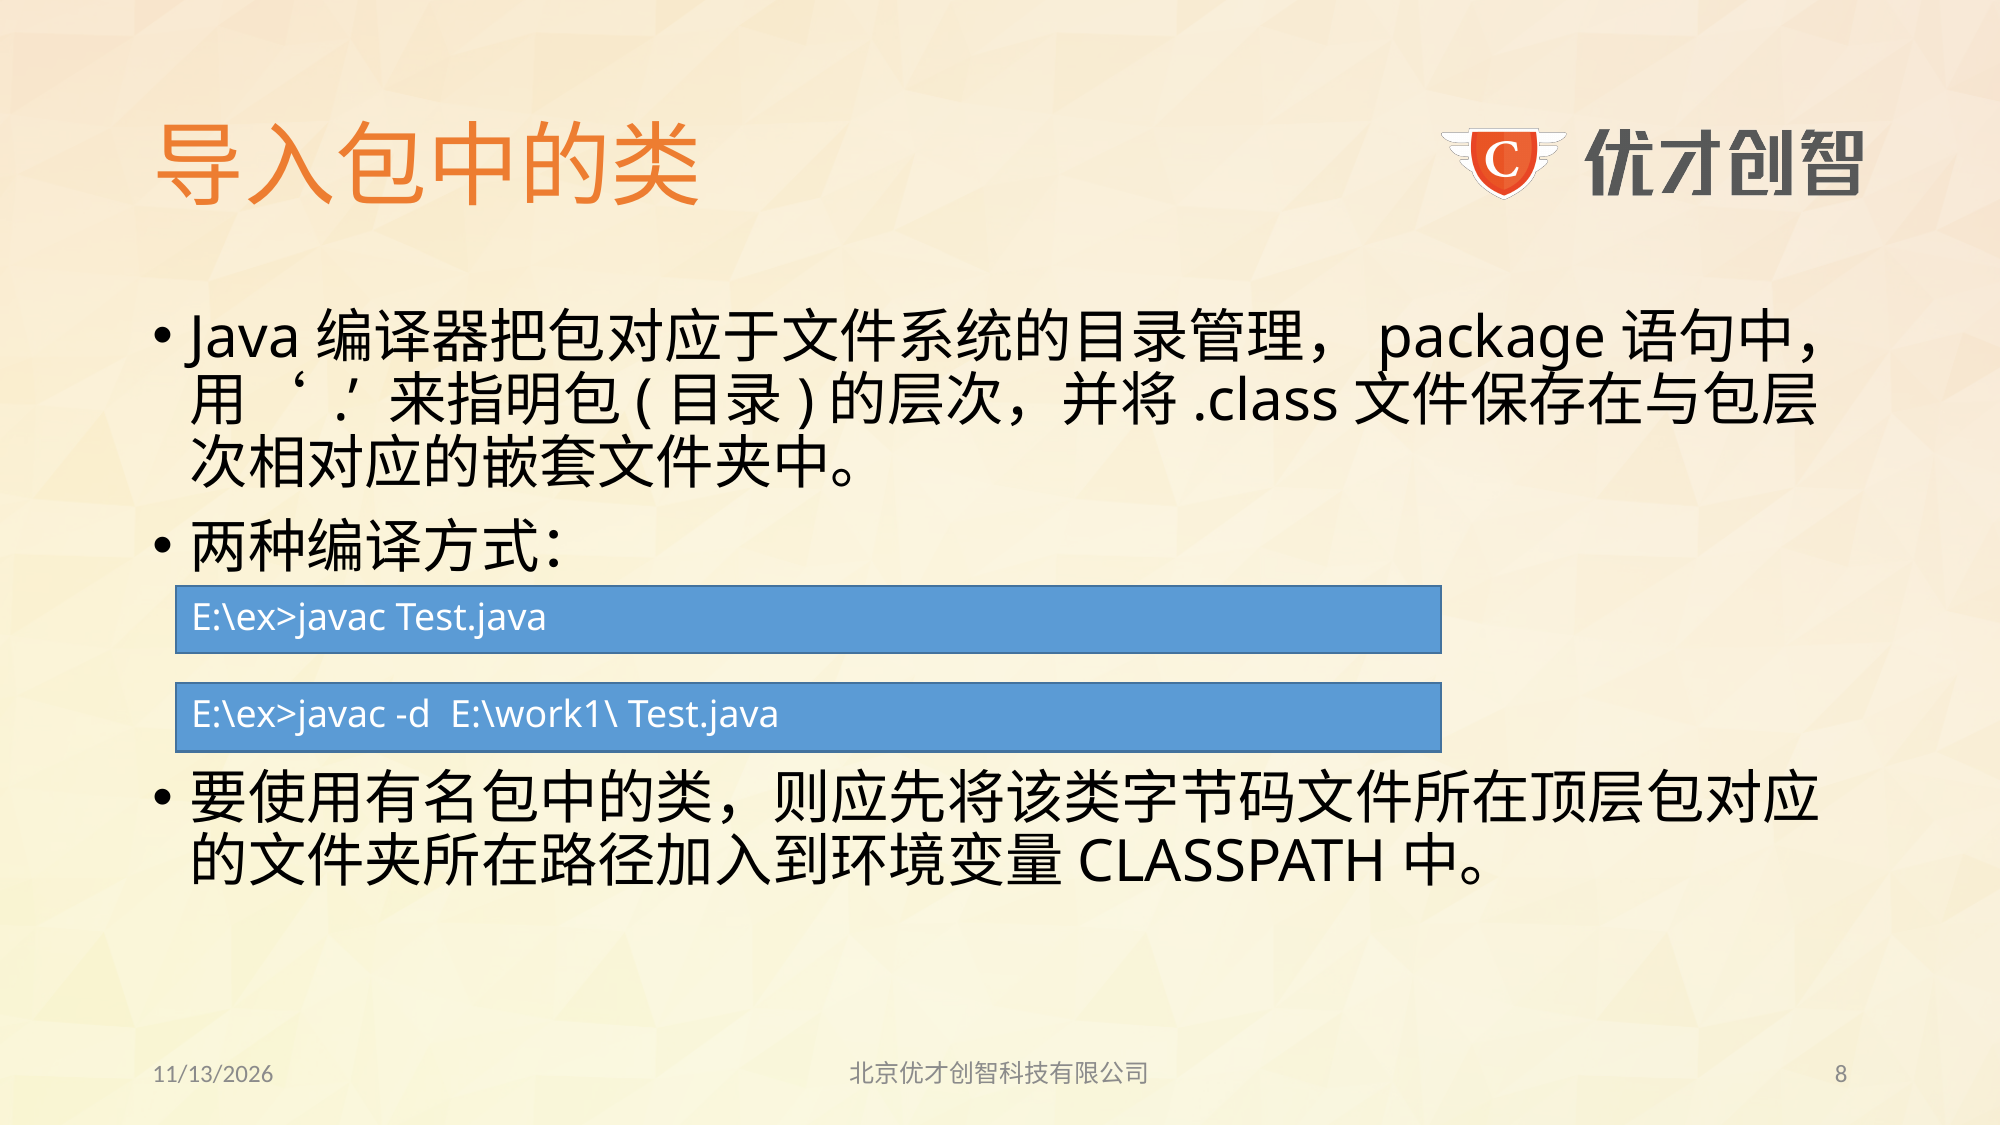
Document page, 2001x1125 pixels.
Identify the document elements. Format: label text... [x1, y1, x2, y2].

text_box E:\ex>javac Test.java [175, 585, 1442, 654]
footer 北京优才创智科技有限公司 [662, 1042, 1338, 1103]
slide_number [137, 1042, 588, 1103]
title 导入包中的类 [137, 59, 1441, 278]
slide_number 7 [1412, 1042, 1863, 1103]
list Java编译器把包对应于文件系统的目录管理，package语句中，用‘ .’ 来指明包(目录)的层次，并将.class文件保存在与包层次相对应的嵌套文件夹中。 两种编译方式： 要使用有名包中的类，则应先将该类字节码文件所在顶层包对应的文件夹所在路径加入到环境变量CLASSPATH中。 [137, 299, 1863, 1014]
text_box E:\ex>javac -d E:\work1\ Test.java [175, 682, 1442, 753]
picture [1441, 128, 1863, 200]
